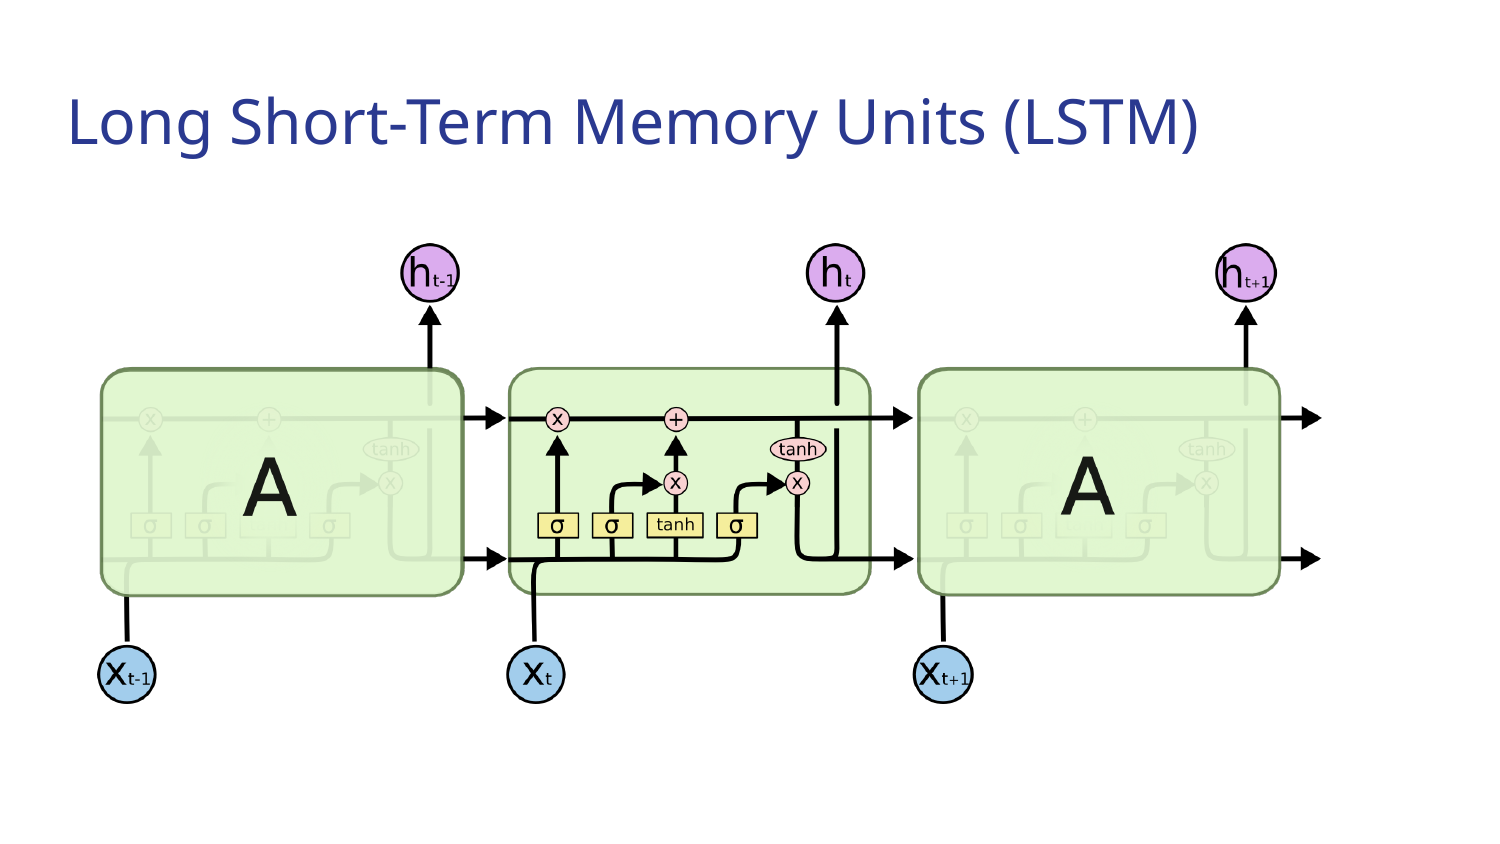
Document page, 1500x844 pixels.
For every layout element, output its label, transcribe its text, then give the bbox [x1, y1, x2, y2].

title Long Short-Term Memory Units (LSTM) [51, 67, 1449, 167]
picture [97, 243, 1322, 704]
